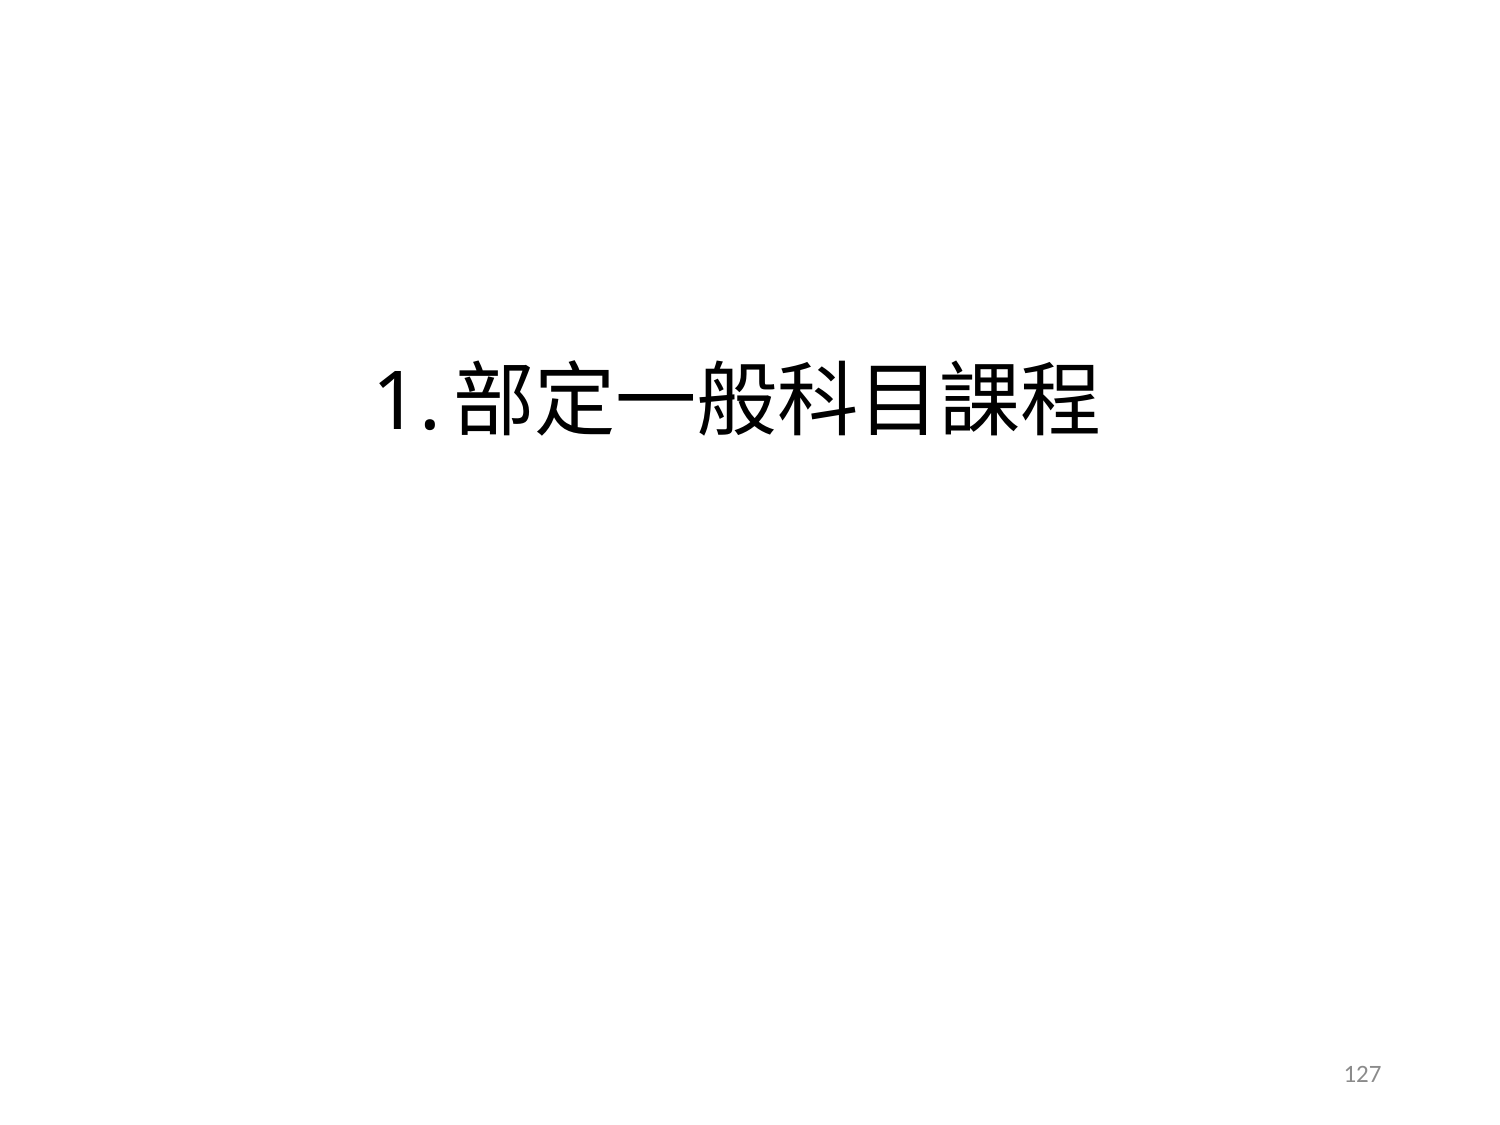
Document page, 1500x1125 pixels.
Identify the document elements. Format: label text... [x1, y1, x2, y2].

slide_number 127 [1059, 1042, 1397, 1103]
title 1.部定一般科目課程 [99, 350, 1375, 552]
